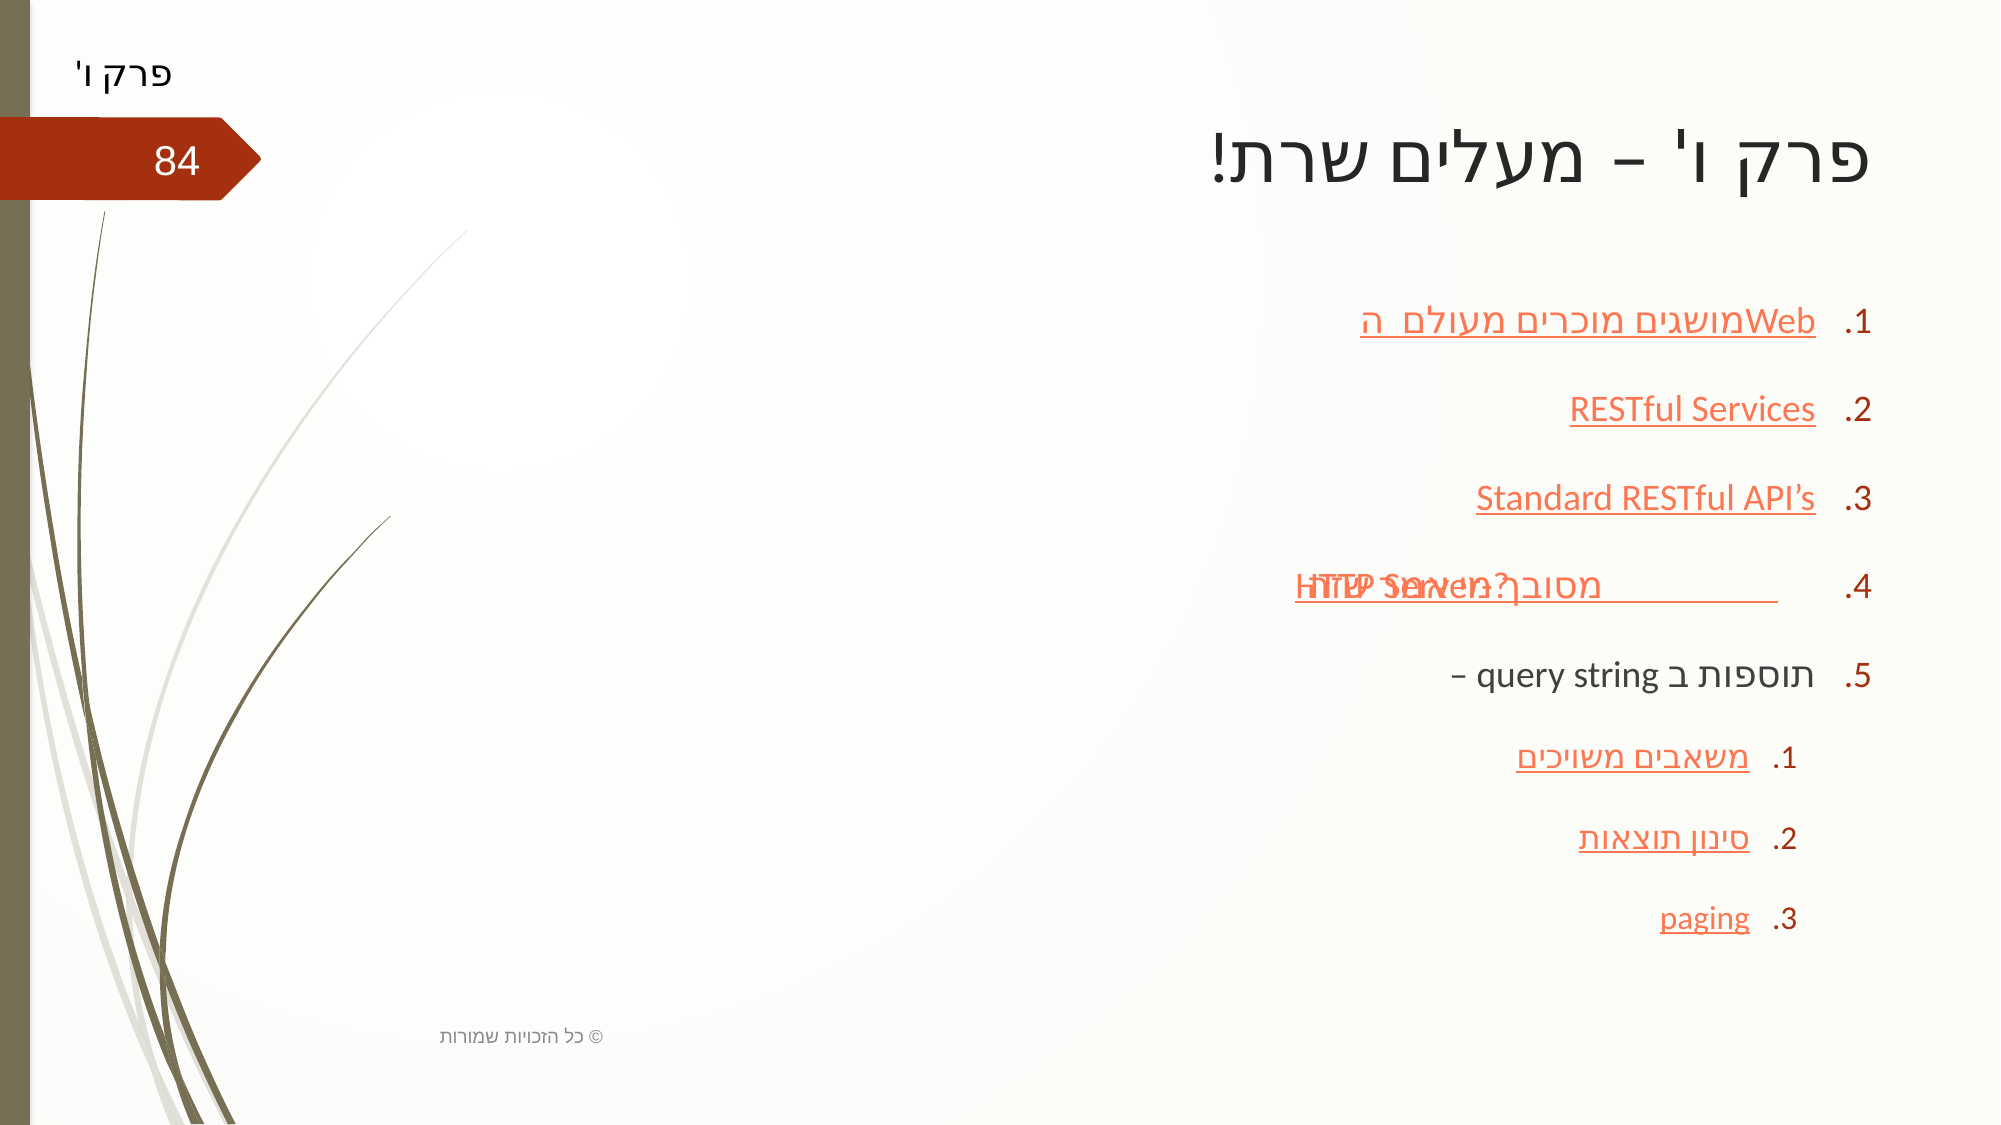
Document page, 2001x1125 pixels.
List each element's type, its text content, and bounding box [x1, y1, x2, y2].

list מושגים מוכרים מעולם ה Web RESTful Services Standard RESTful API’s HTTP Server- מי אמר שזה מסובך? תוספות ב query string – משאבים משויכים סינון תוצאות paging [424, 266, 1888, 970]
footer כל הזכויות שמורות © [424, 1006, 1675, 1067]
slide_number 84 [87, 129, 216, 190]
text_box פרק ו' [0, 41, 188, 102]
title פרק ו' – מעלים שרת! [425, 102, 1888, 206]
